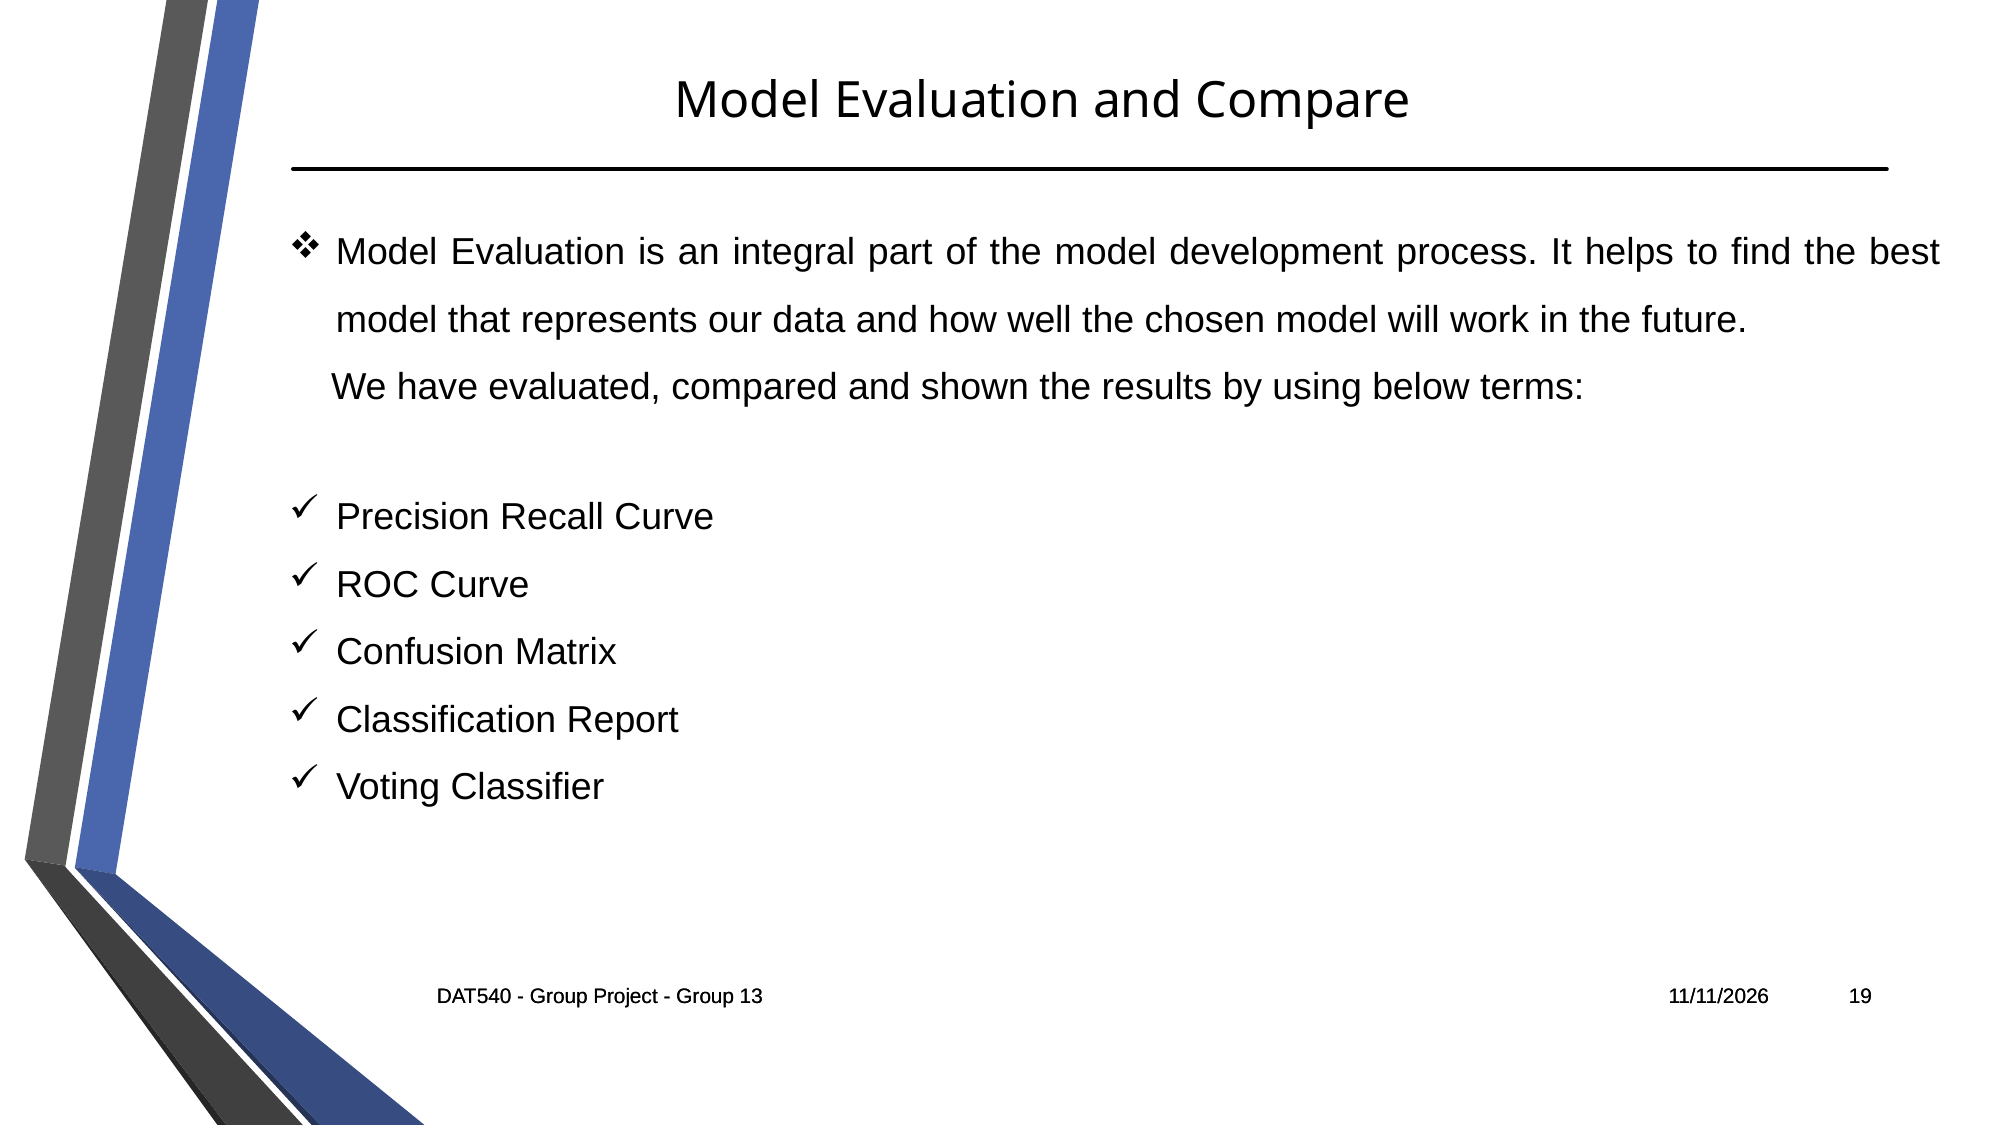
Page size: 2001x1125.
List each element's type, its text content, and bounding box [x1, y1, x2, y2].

text_box Model Evaluation and Compare [530, 59, 1556, 135]
text_box Precision Recall Curve ROC Curve Confusion Matrix Classification Report Voting Classifier [274, 462, 1960, 815]
text_box Model Evaluation is an integral part of the model development process. It helps to find the best model that represents our data and how well the chosen model will work in the future. We have evaluated, compared and shown the results by using below terms: [274, 197, 1956, 460]
text_box DAT540 - Group Project - Group 13 [421, 965, 1584, 1025]
text_box 29/11/2021 [1596, 965, 1784, 1025]
text_box 19 [1796, 965, 1887, 1025]
